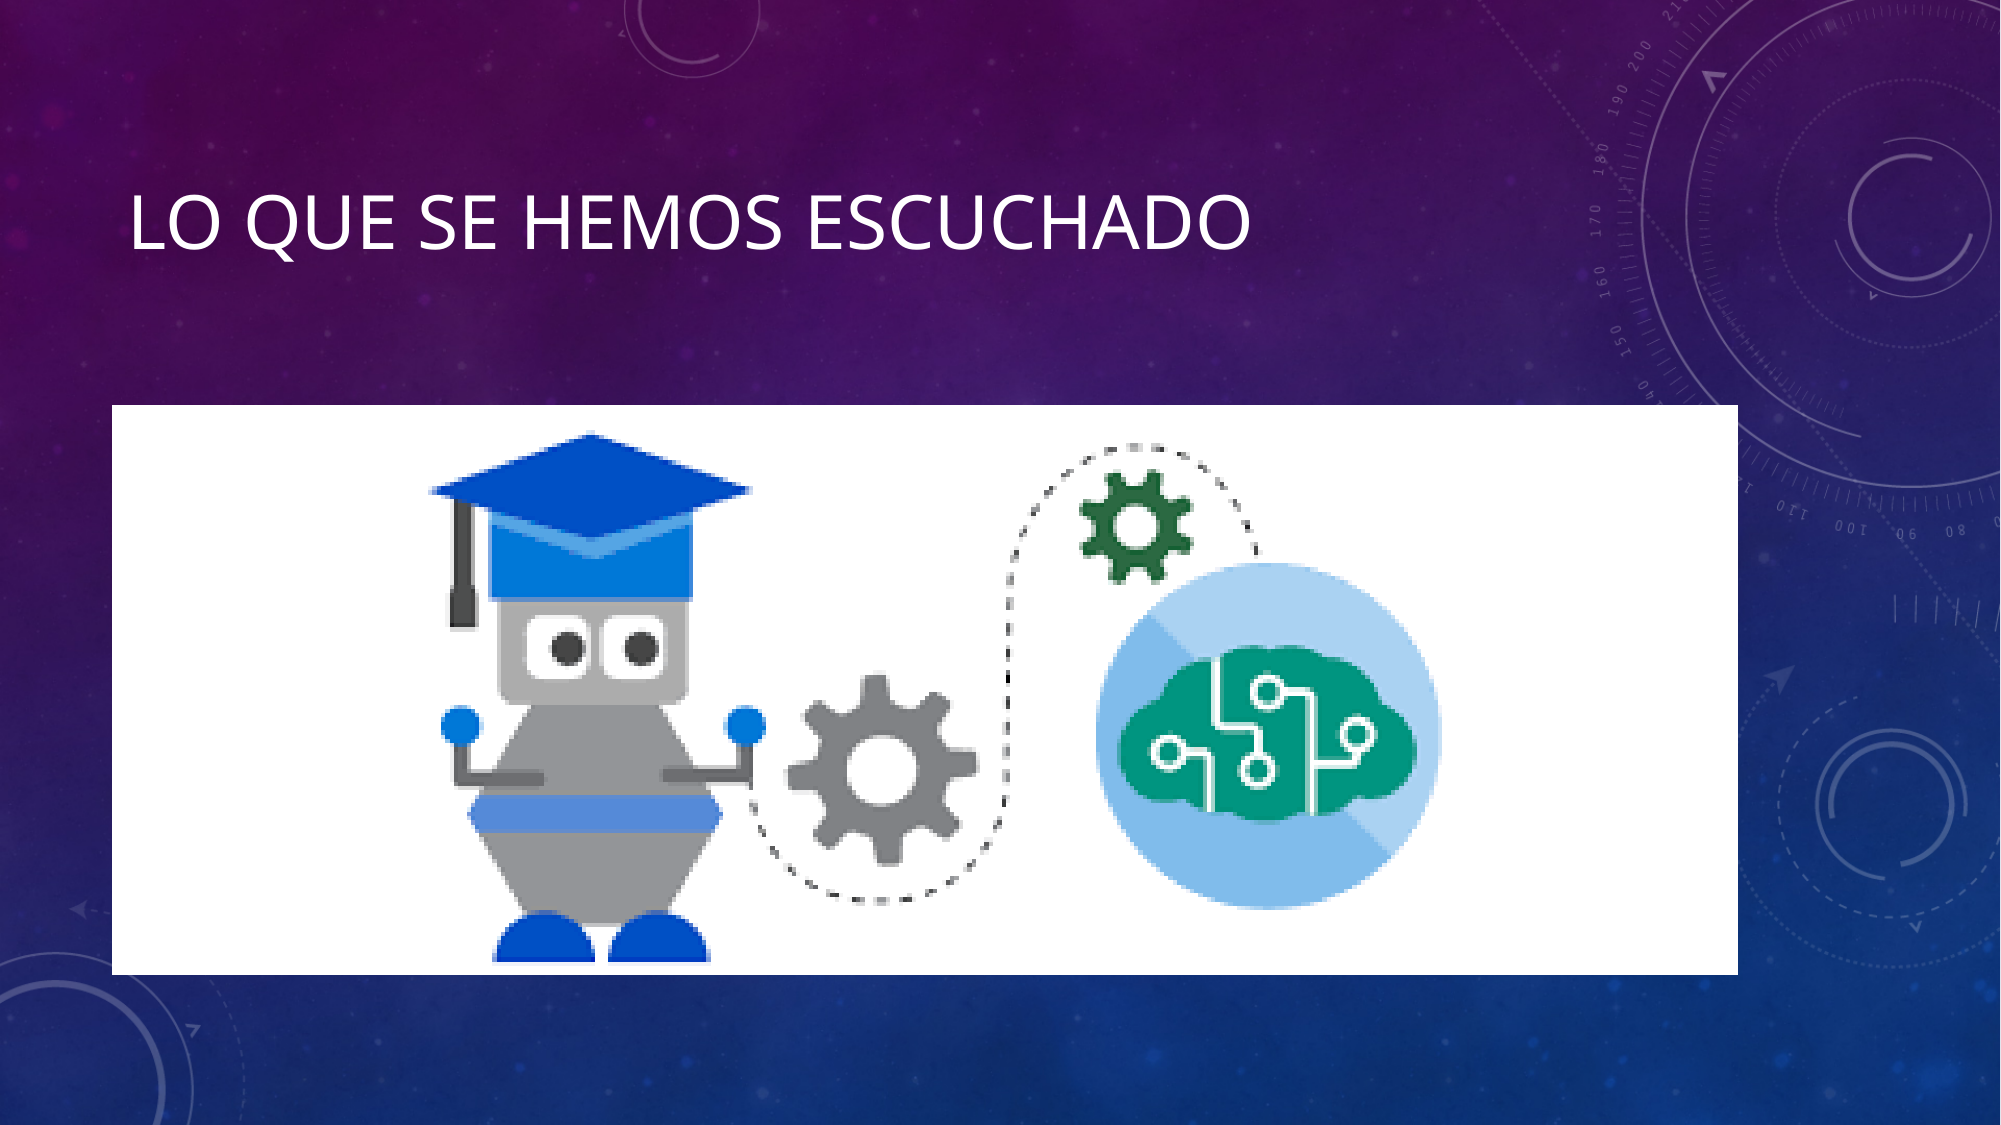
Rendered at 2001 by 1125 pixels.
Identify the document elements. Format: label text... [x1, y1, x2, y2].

title LO QUE SE Hemos ESCUCHADO [112, 99, 1775, 339]
picture [0, 0, 2001, 1125]
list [112, 405, 1738, 975]
